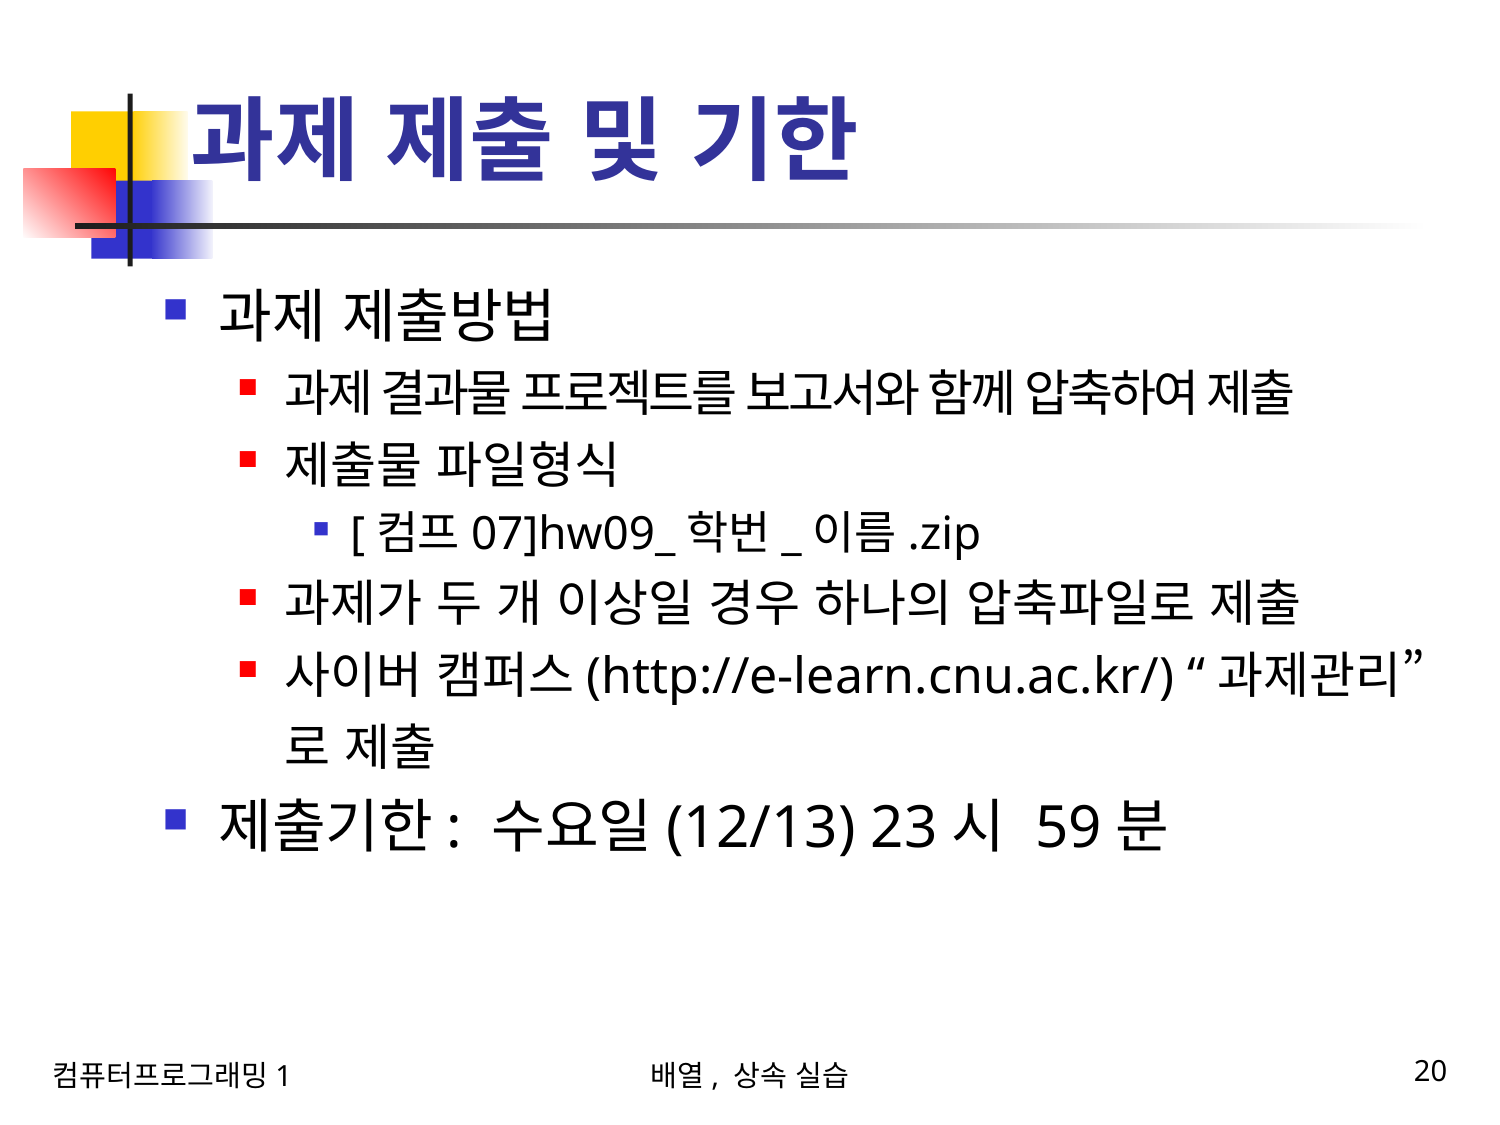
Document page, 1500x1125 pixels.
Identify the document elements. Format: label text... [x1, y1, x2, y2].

list 과제 제출방법 과제 결과물 프로젝트를 보고서와 함께 압축하여 제출 제출물 파일형식 [컴프07]hw09_학번_이름.zip 과제가 두 개 이상일 경우 하나의 압축파일로 제출 사이버 캠퍼스(http://e-learn.cnu.ac.kr/) “과제관리”로 제출 제출기한: 수요일(12/13) 23시 59분 [147, 257, 1469, 1006]
title 과제 제출 및 기한 [175, 35, 1468, 200]
footer 배열, 상속 실습 [480, 1024, 1020, 1101]
slide_number 20 [1149, 1024, 1463, 1101]
slide_number 컴퓨터프로그래밍1 [37, 1024, 385, 1101]
